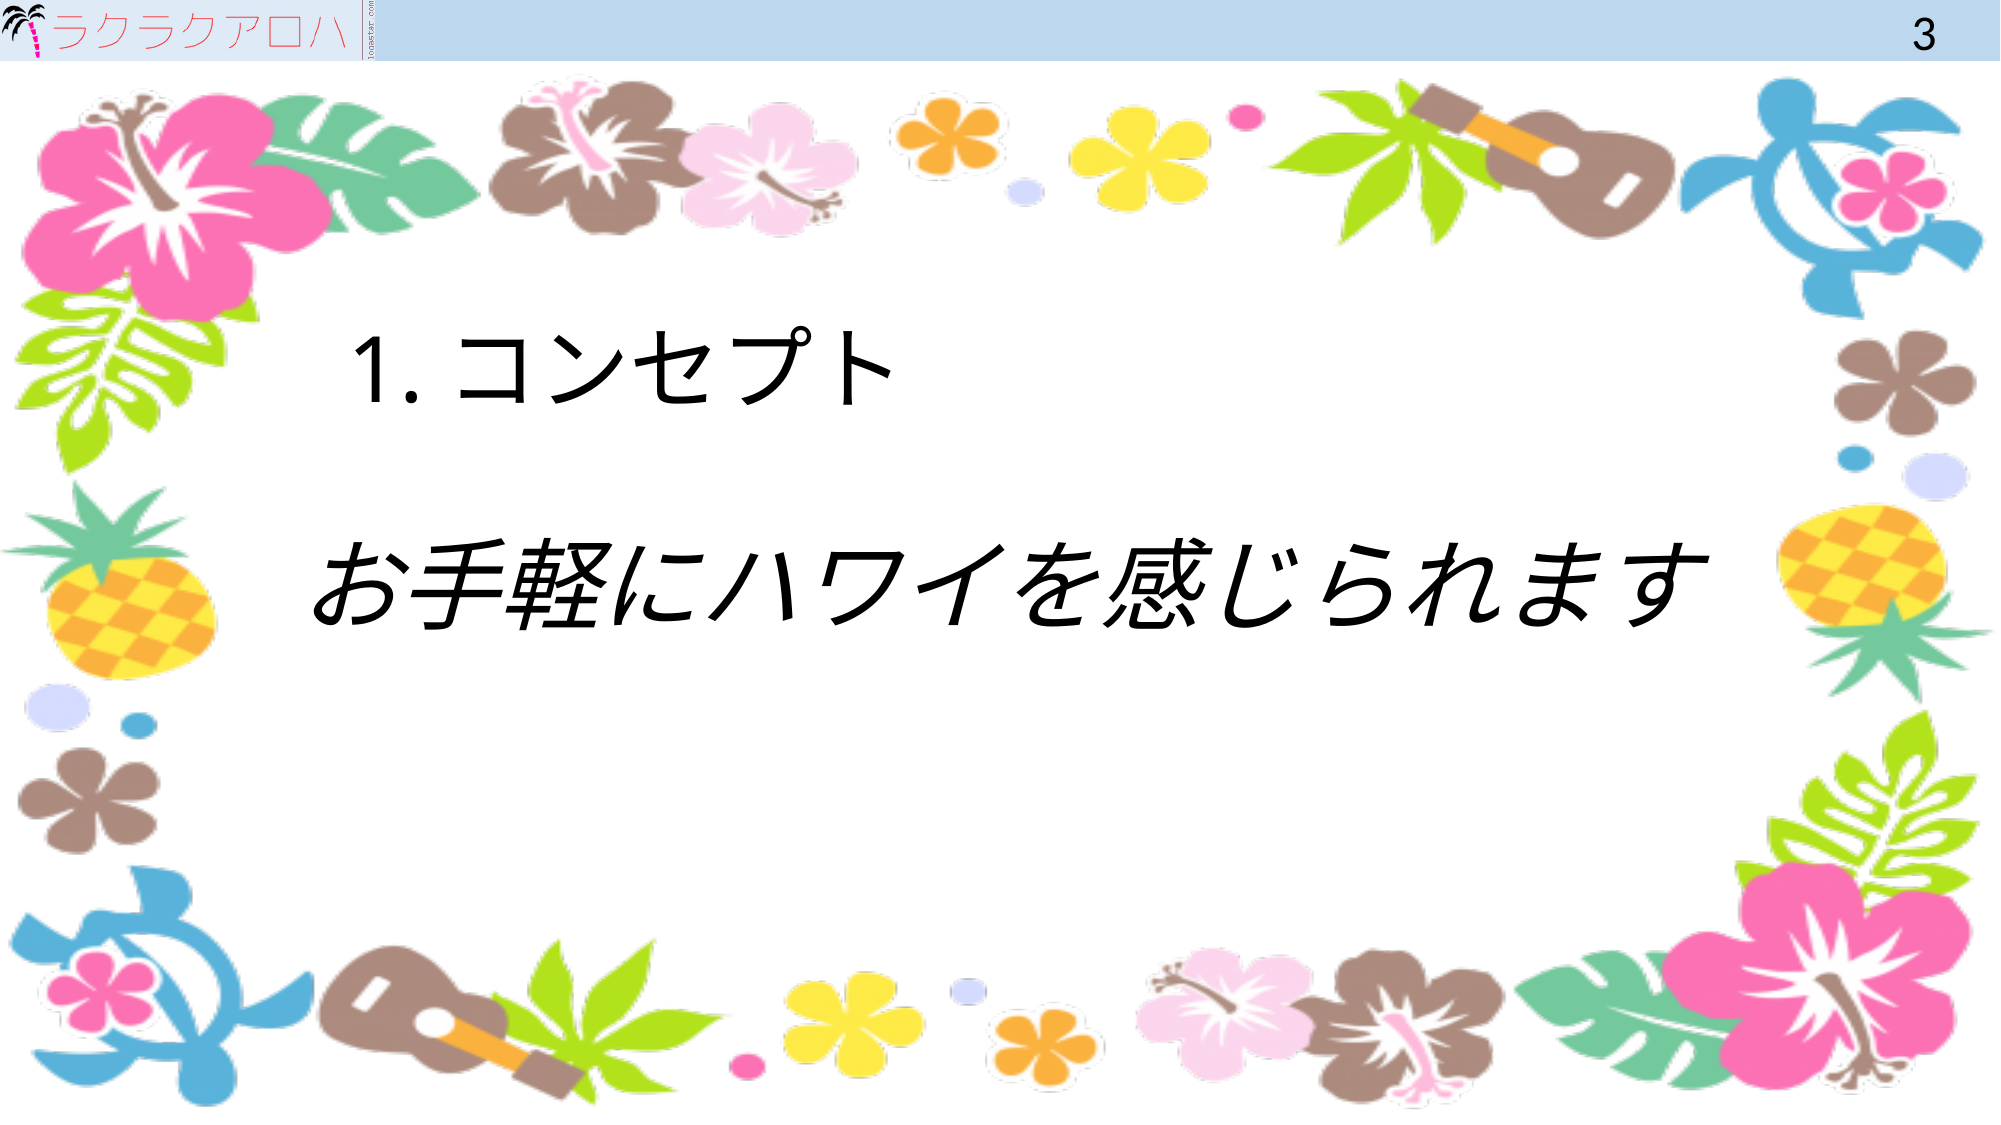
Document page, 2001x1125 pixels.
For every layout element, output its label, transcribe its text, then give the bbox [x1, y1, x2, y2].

slide_number 3 [1501, 0, 1952, 60]
picture [0, 61, 2000, 1125]
